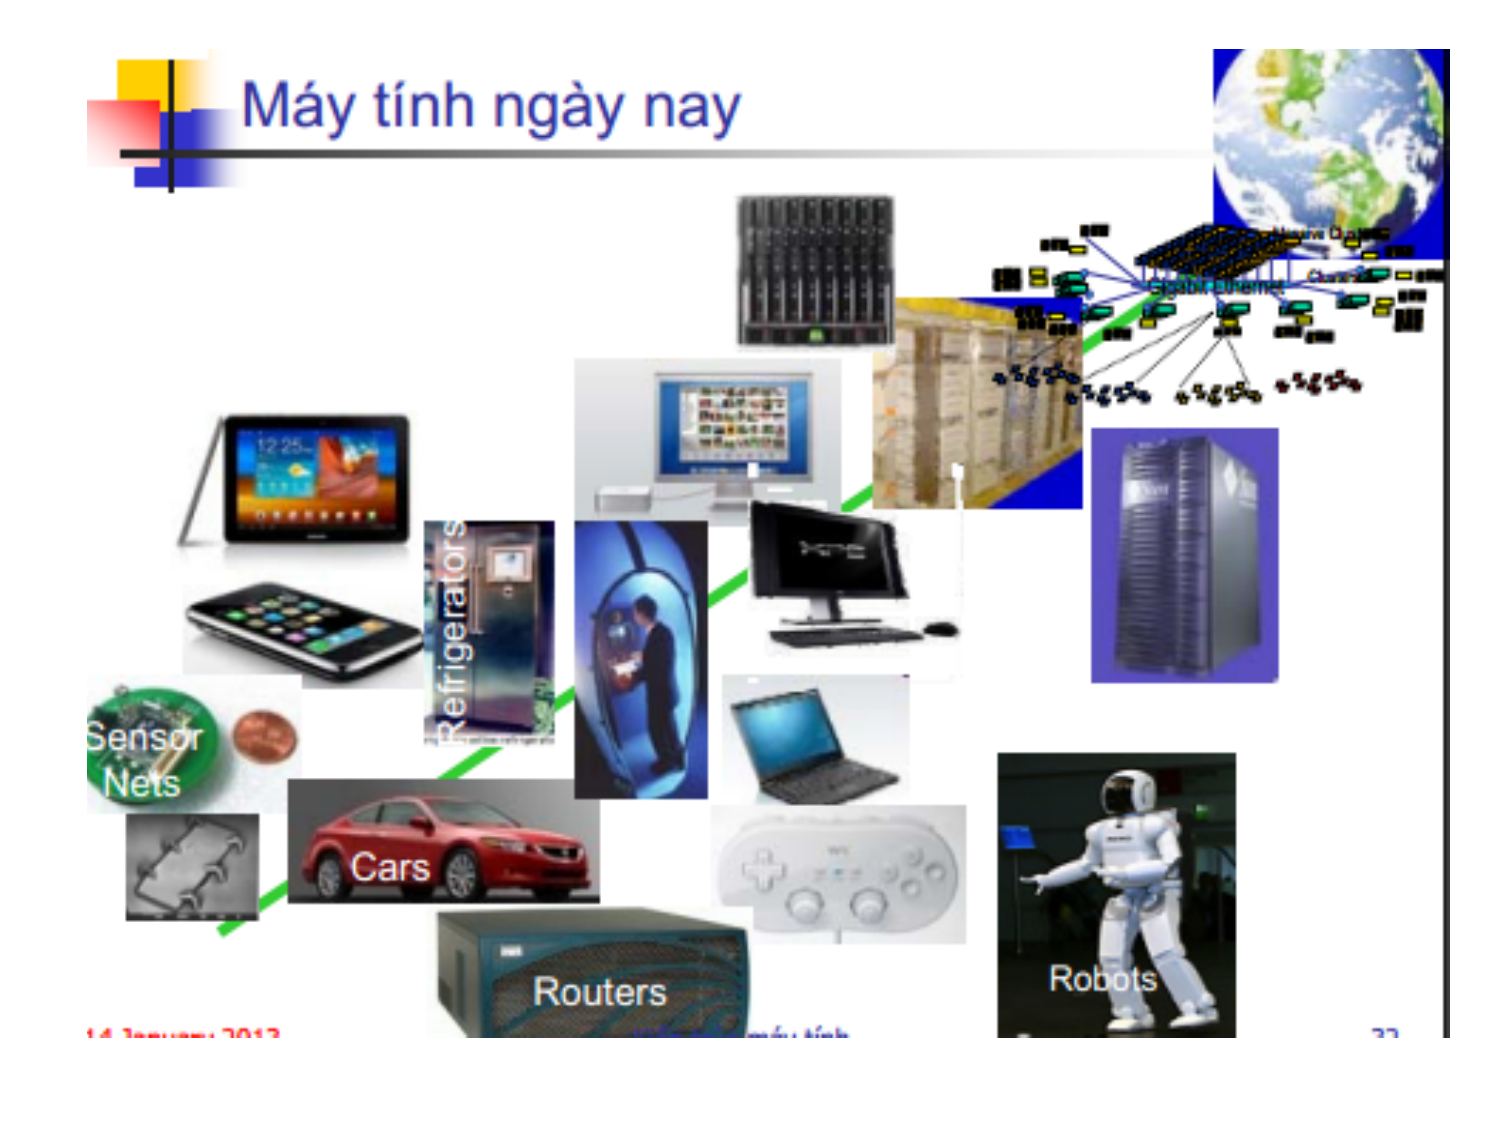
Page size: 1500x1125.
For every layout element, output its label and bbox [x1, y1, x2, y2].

picture [87, 49, 1451, 1038]
